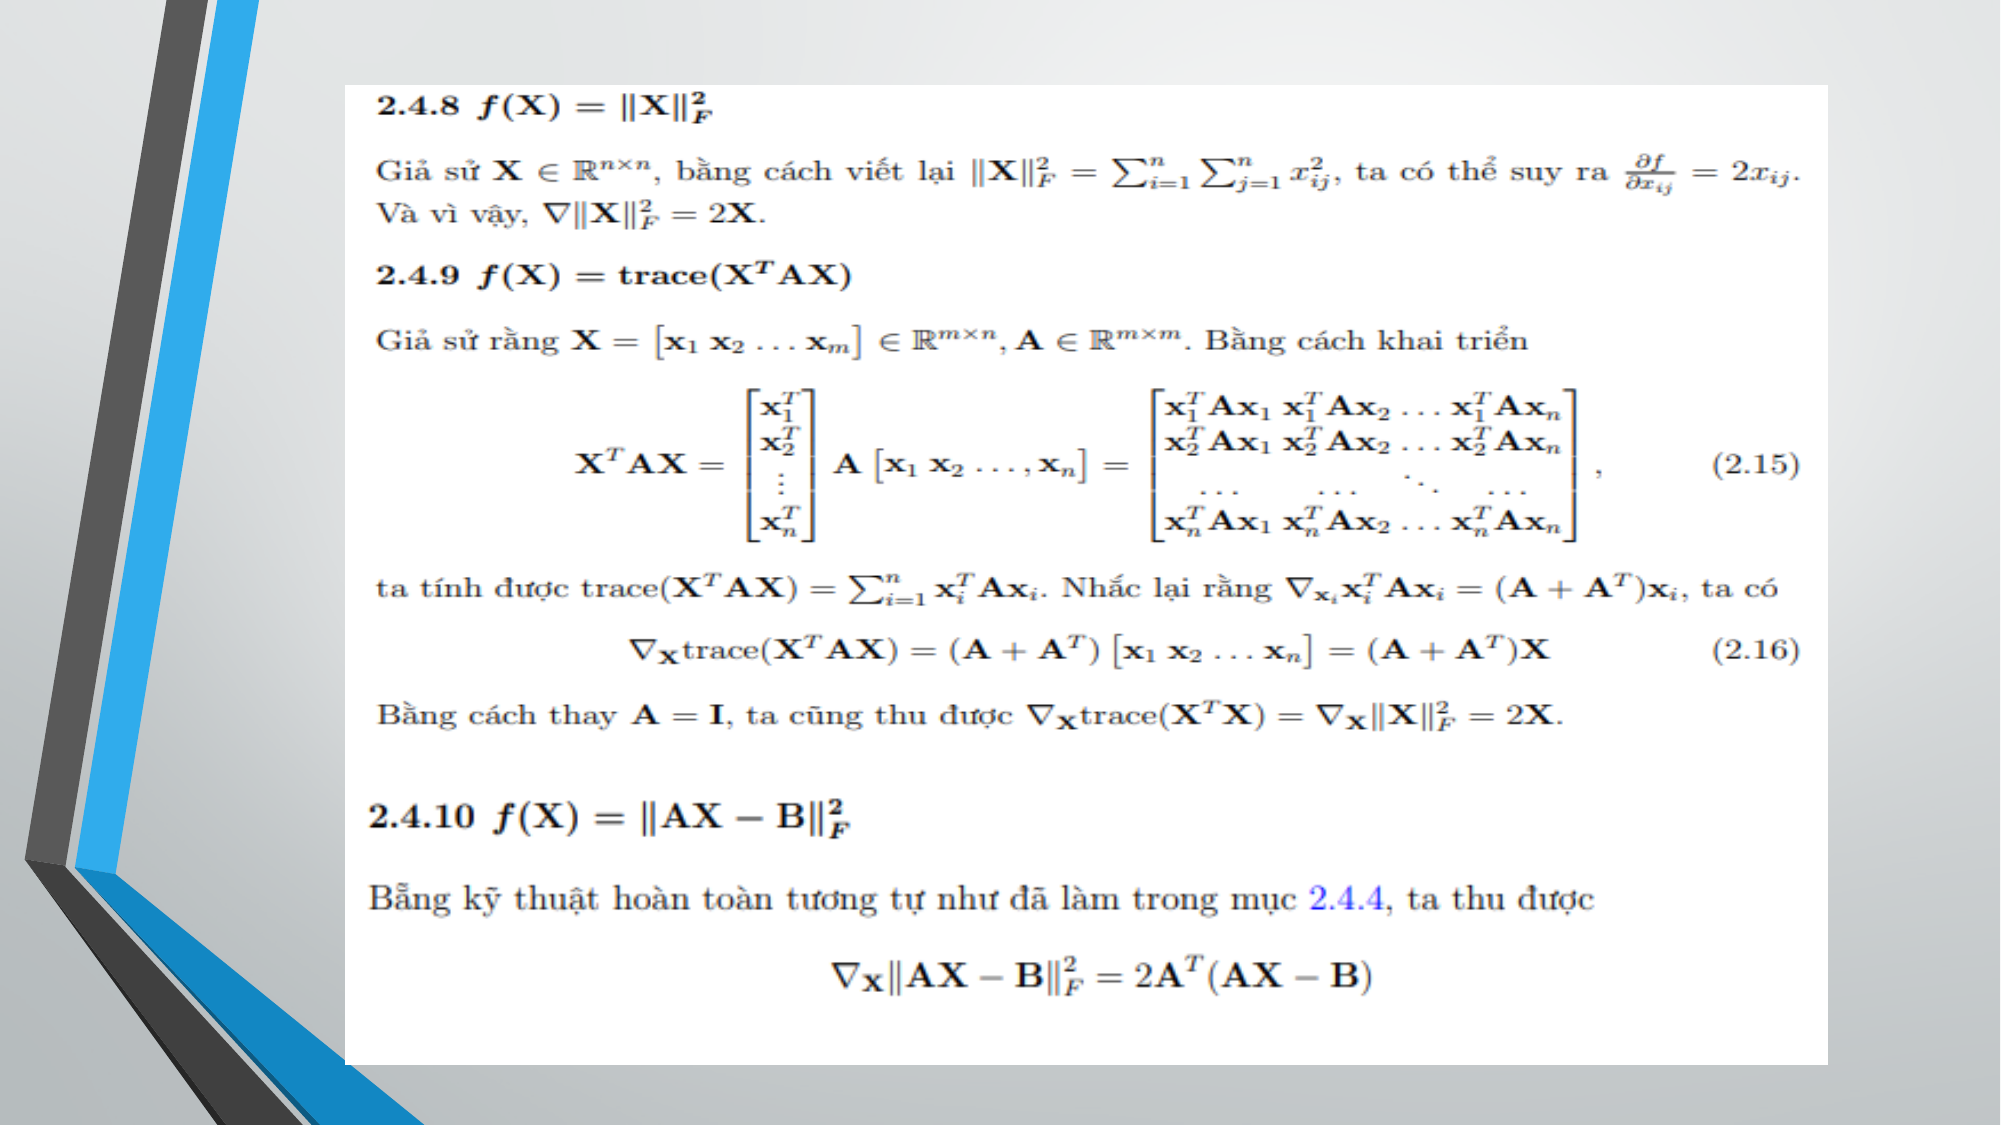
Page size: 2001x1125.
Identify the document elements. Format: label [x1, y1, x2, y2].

list [344, 85, 1829, 764]
picture [344, 764, 1829, 1066]
